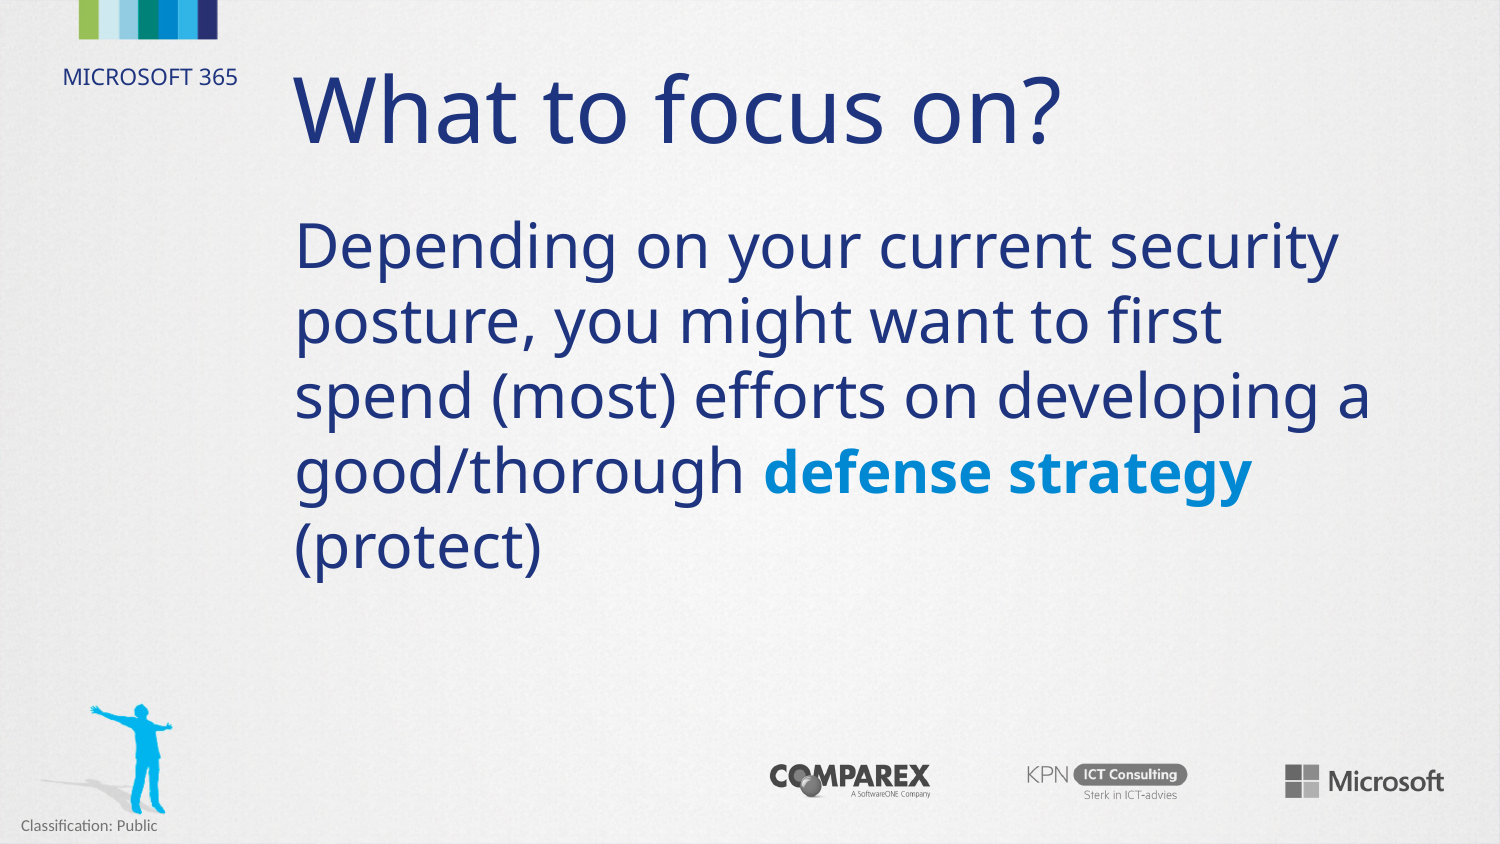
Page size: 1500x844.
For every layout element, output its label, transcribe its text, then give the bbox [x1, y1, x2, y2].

picture [0, 0, 1500, 844]
list Depending on your current security posture, you might want to first spend (most) efforts on developing a good/thorough defense strategy (protect) [277, 198, 1424, 782]
title What to focus on? [277, 44, 1424, 185]
